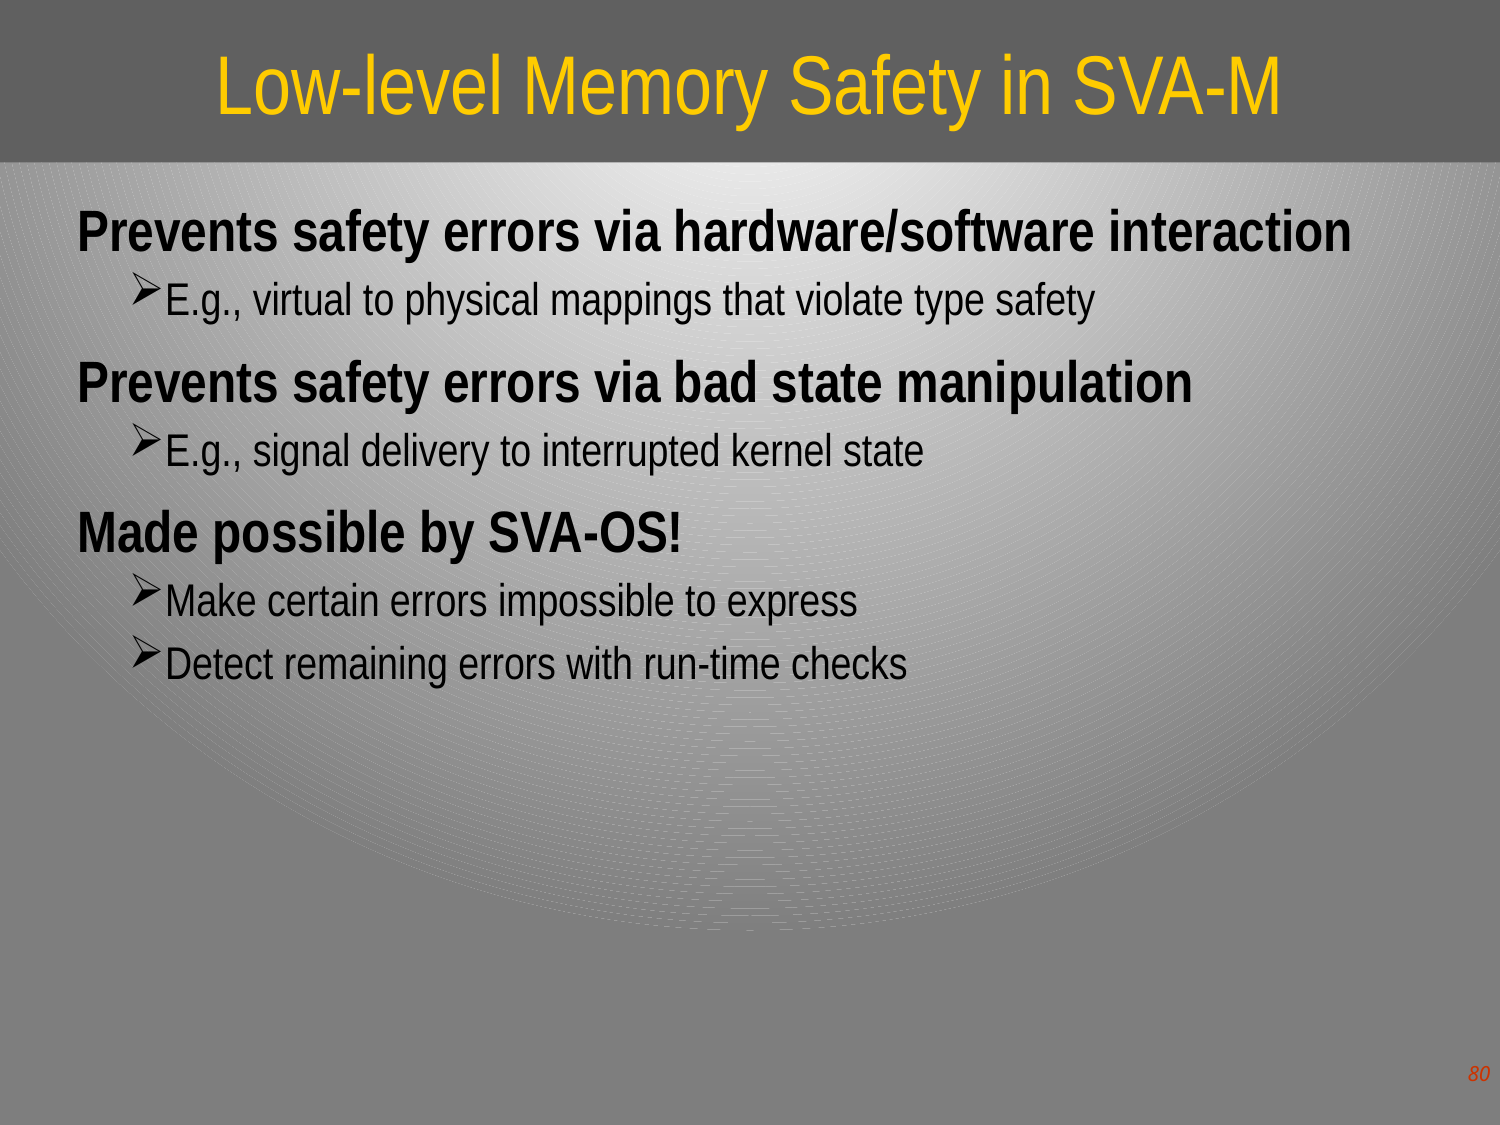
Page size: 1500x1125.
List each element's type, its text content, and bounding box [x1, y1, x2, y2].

text_box 80 [1394, 1060, 1491, 1089]
list Prevents safety errors via hardware/software interaction E.g., virtual to physical mappings that violate type safety Prevents safety errors via bad state manipulation E.g., signal delivery to interrupted kernel state Made possible by SVA-OS! Make certain errors impossible to express Detect remaining errors with run-time checks [62, 210, 1438, 1086]
title Low-level Memory Safety in SVA-M [0, 0, 1500, 163]
